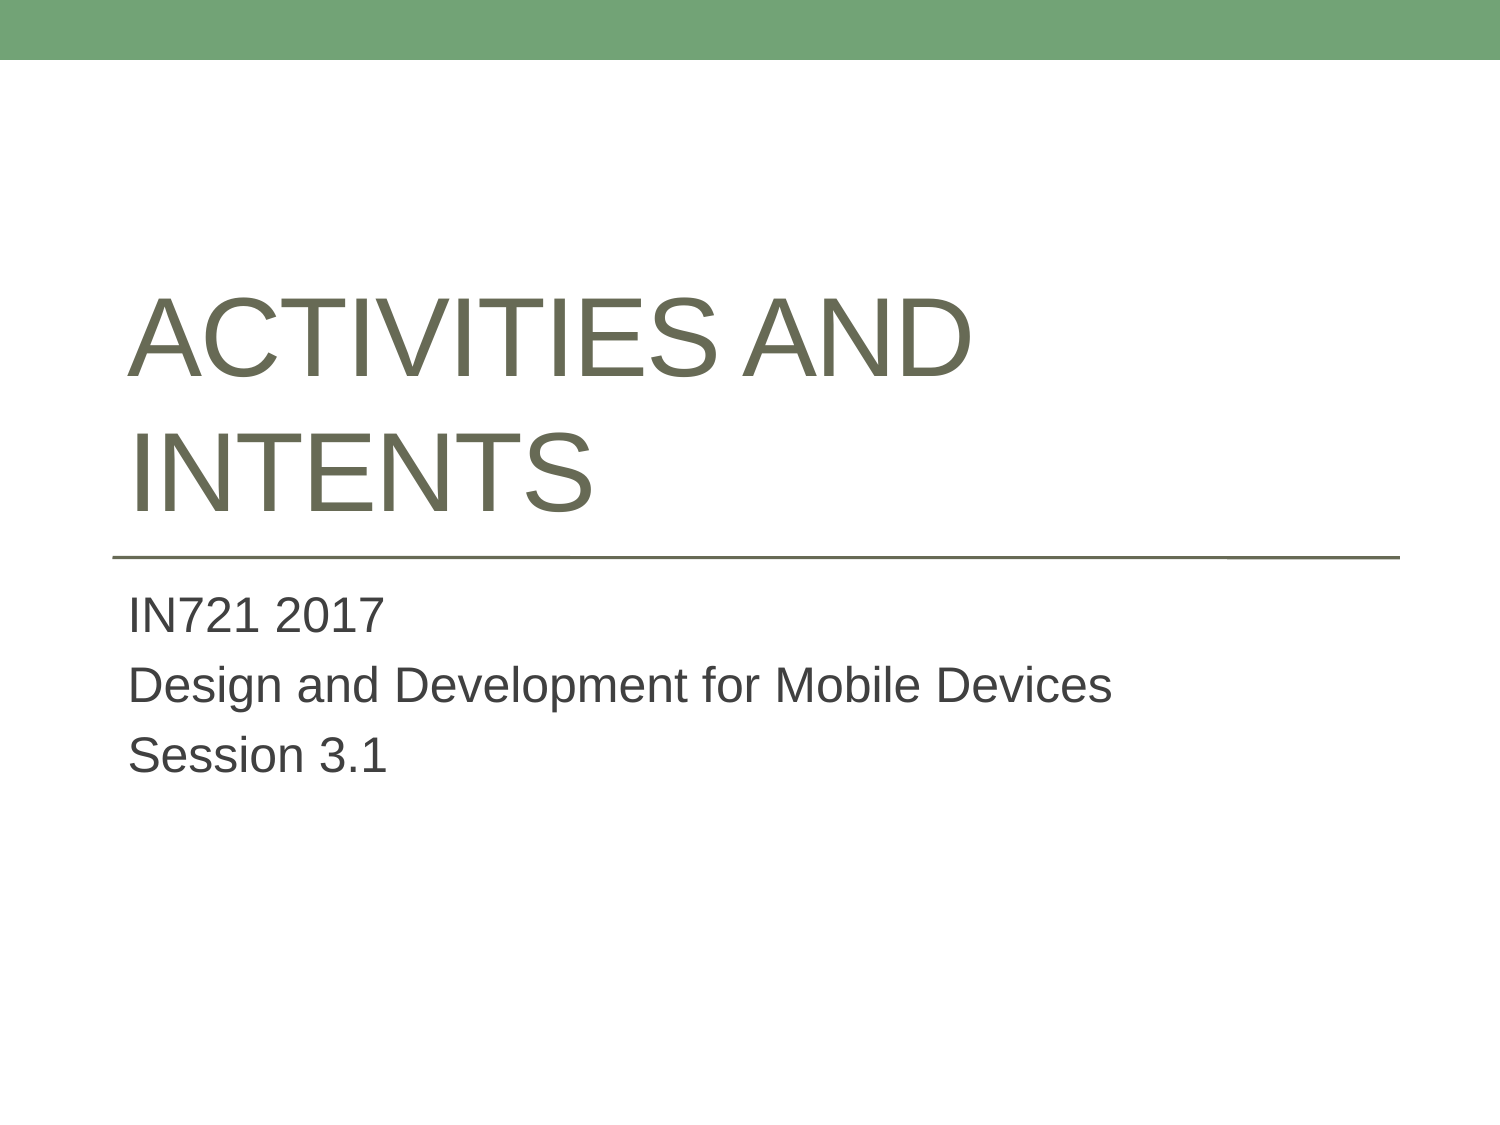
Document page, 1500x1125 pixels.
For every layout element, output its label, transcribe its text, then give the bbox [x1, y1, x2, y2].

title Activities and Intents [112, 224, 1400, 542]
subtitle IN721 2017 Design and Development for Mobile Devices Session 3.1 [112, 575, 1400, 863]
